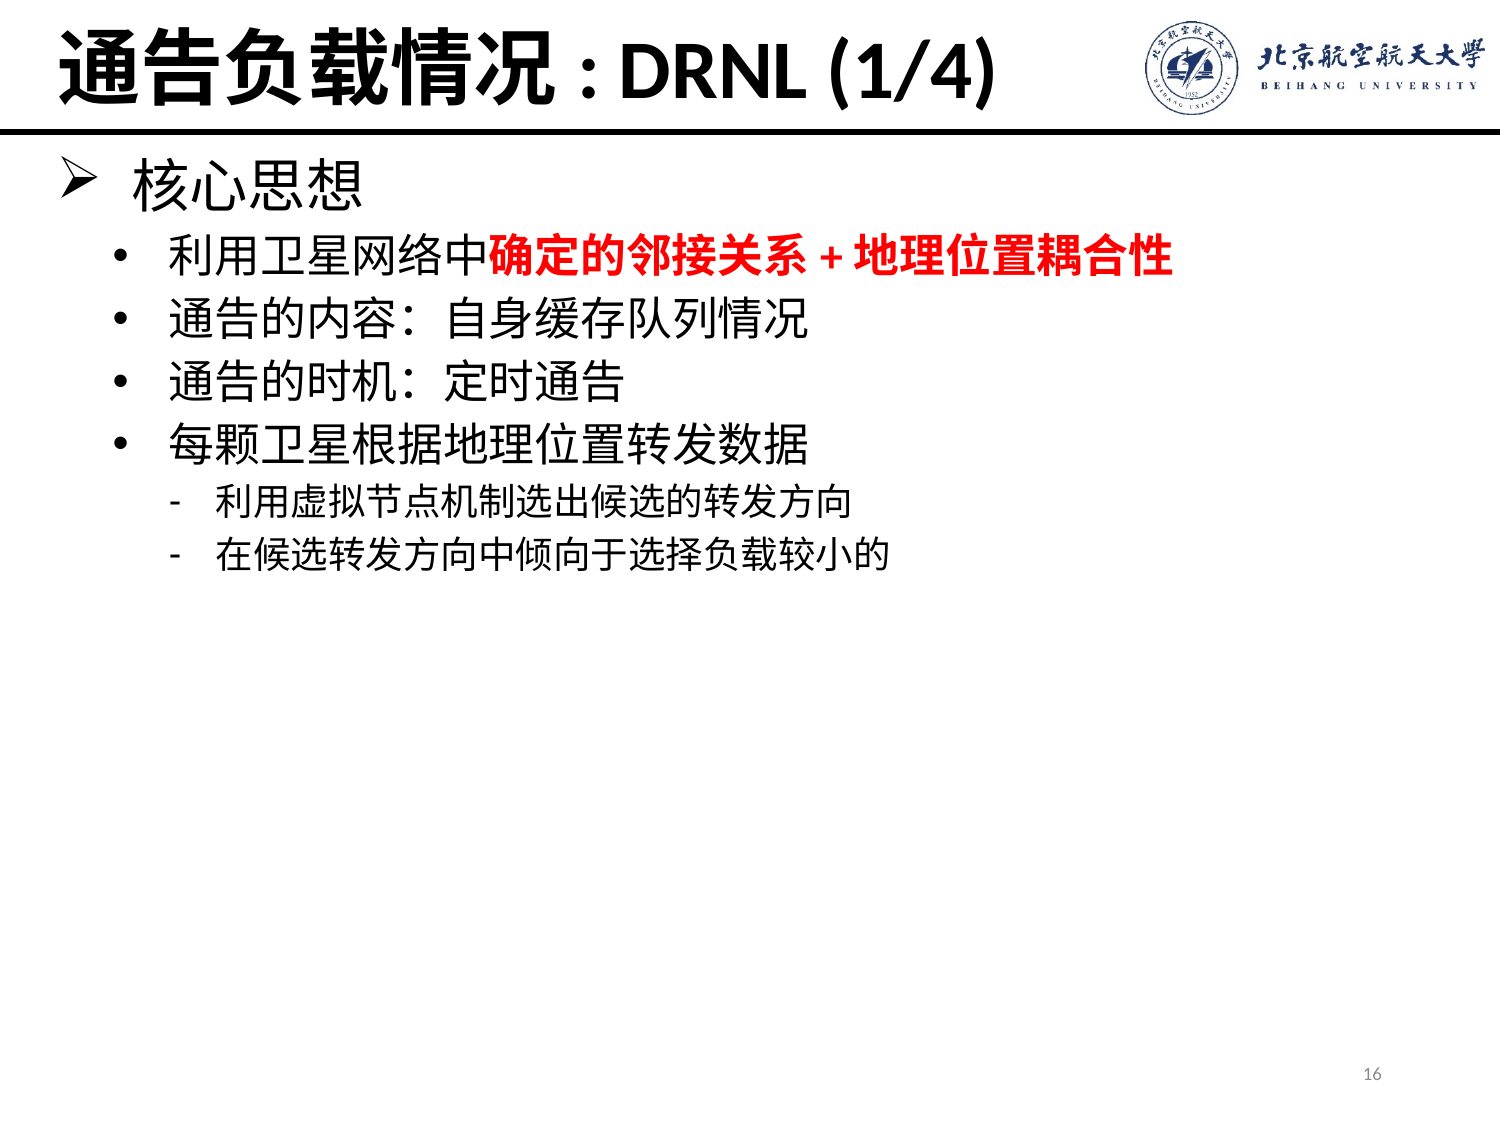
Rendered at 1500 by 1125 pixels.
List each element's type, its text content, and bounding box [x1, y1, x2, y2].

title 通告负载情况: DRNL (1/4) [42, 0, 1229, 141]
slide_number 16 [1059, 1042, 1397, 1103]
list 核心思想 利用卫星网络中确定的邻接关系+地理位置耦合性 通告的内容：自身缓存队列情况 通告的时机：定时通告 每颗卫星根据地理位置转发数据 利用虚拟节点机制选出候选的转发方向 在候选转发方向中倾向于选择负载较小的 [41, 141, 1459, 993]
picture [1229, 21, 1485, 115]
